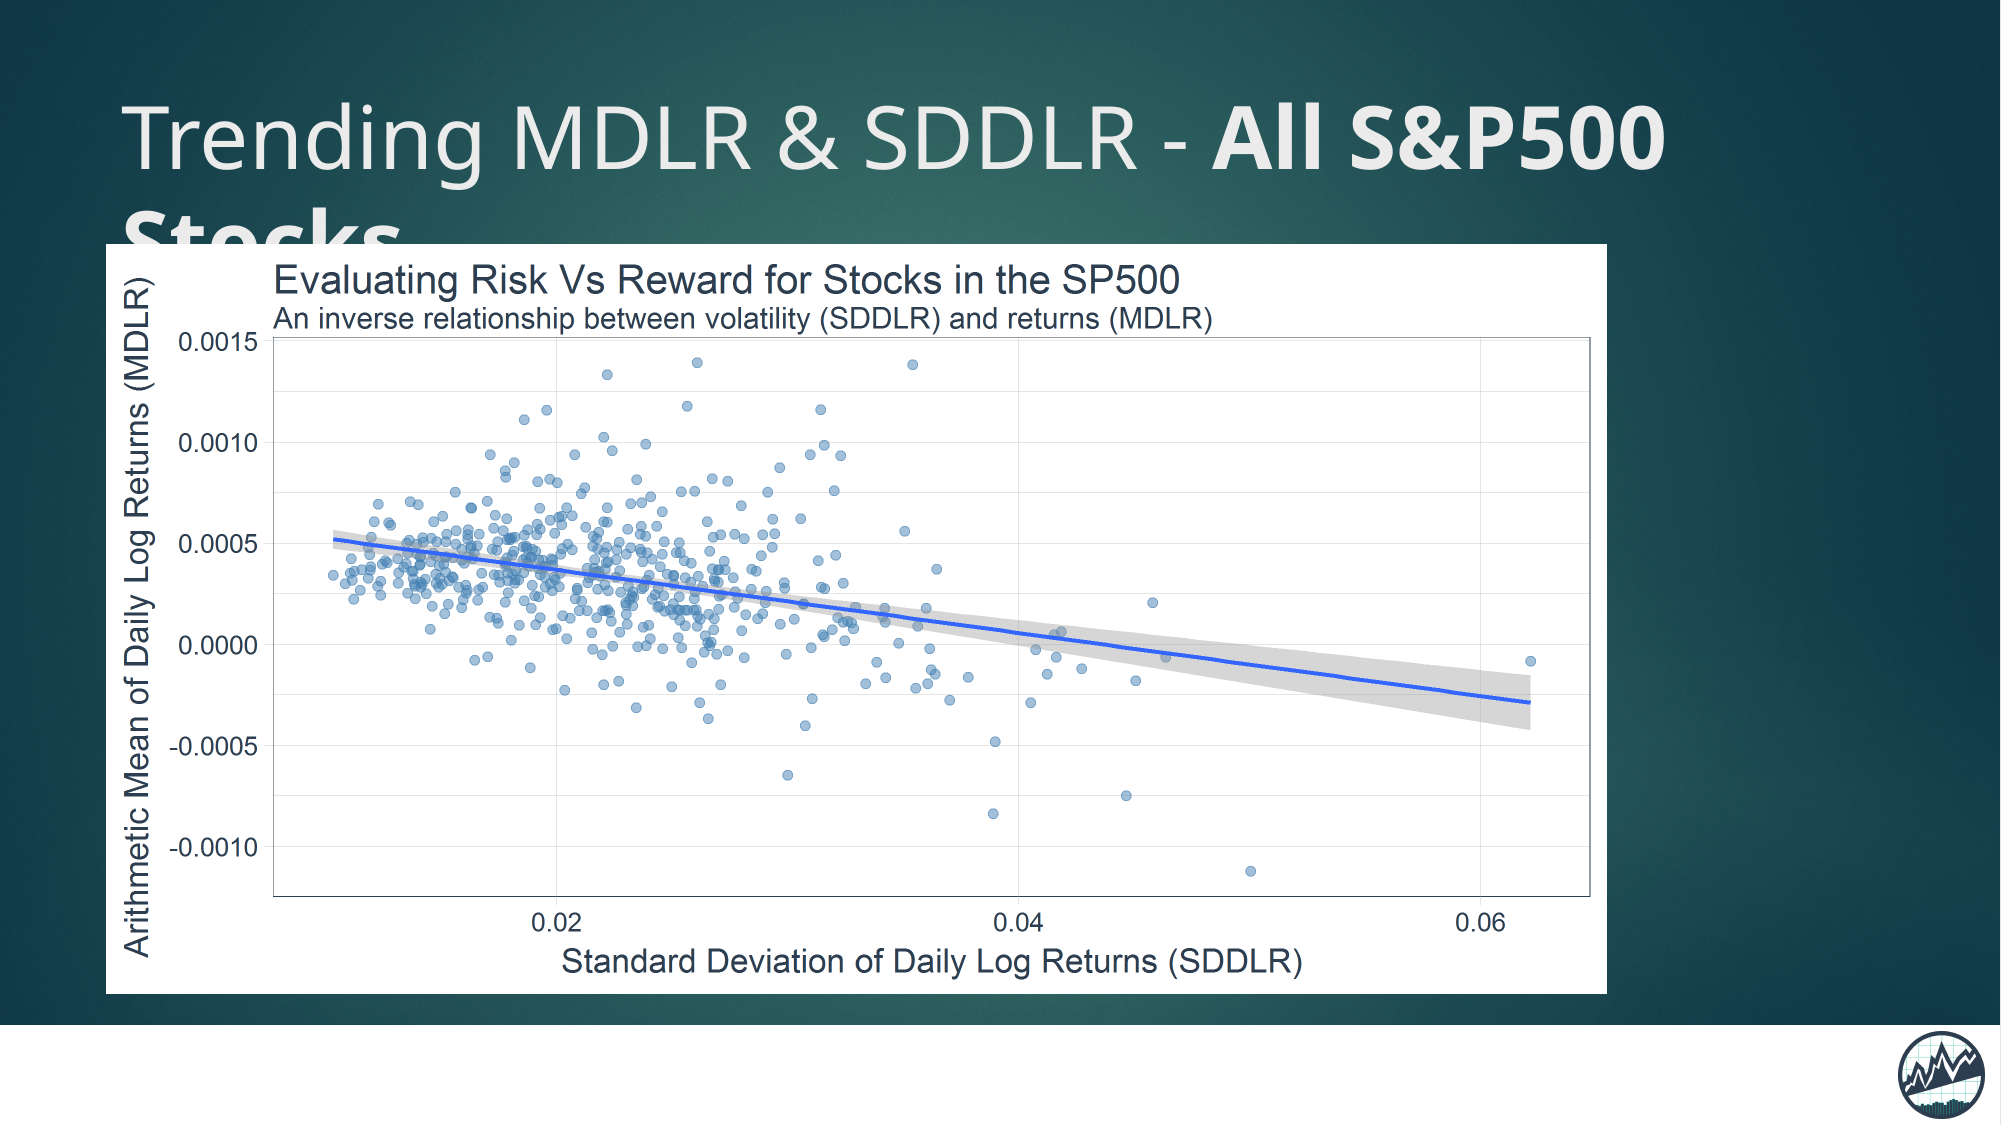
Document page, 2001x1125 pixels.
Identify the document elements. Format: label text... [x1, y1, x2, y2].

title Trending MDLR & SDDLR - All S&P500 Stocks [106, 74, 1966, 304]
picture [1898, 1031, 1985, 1119]
picture [106, 244, 1607, 995]
